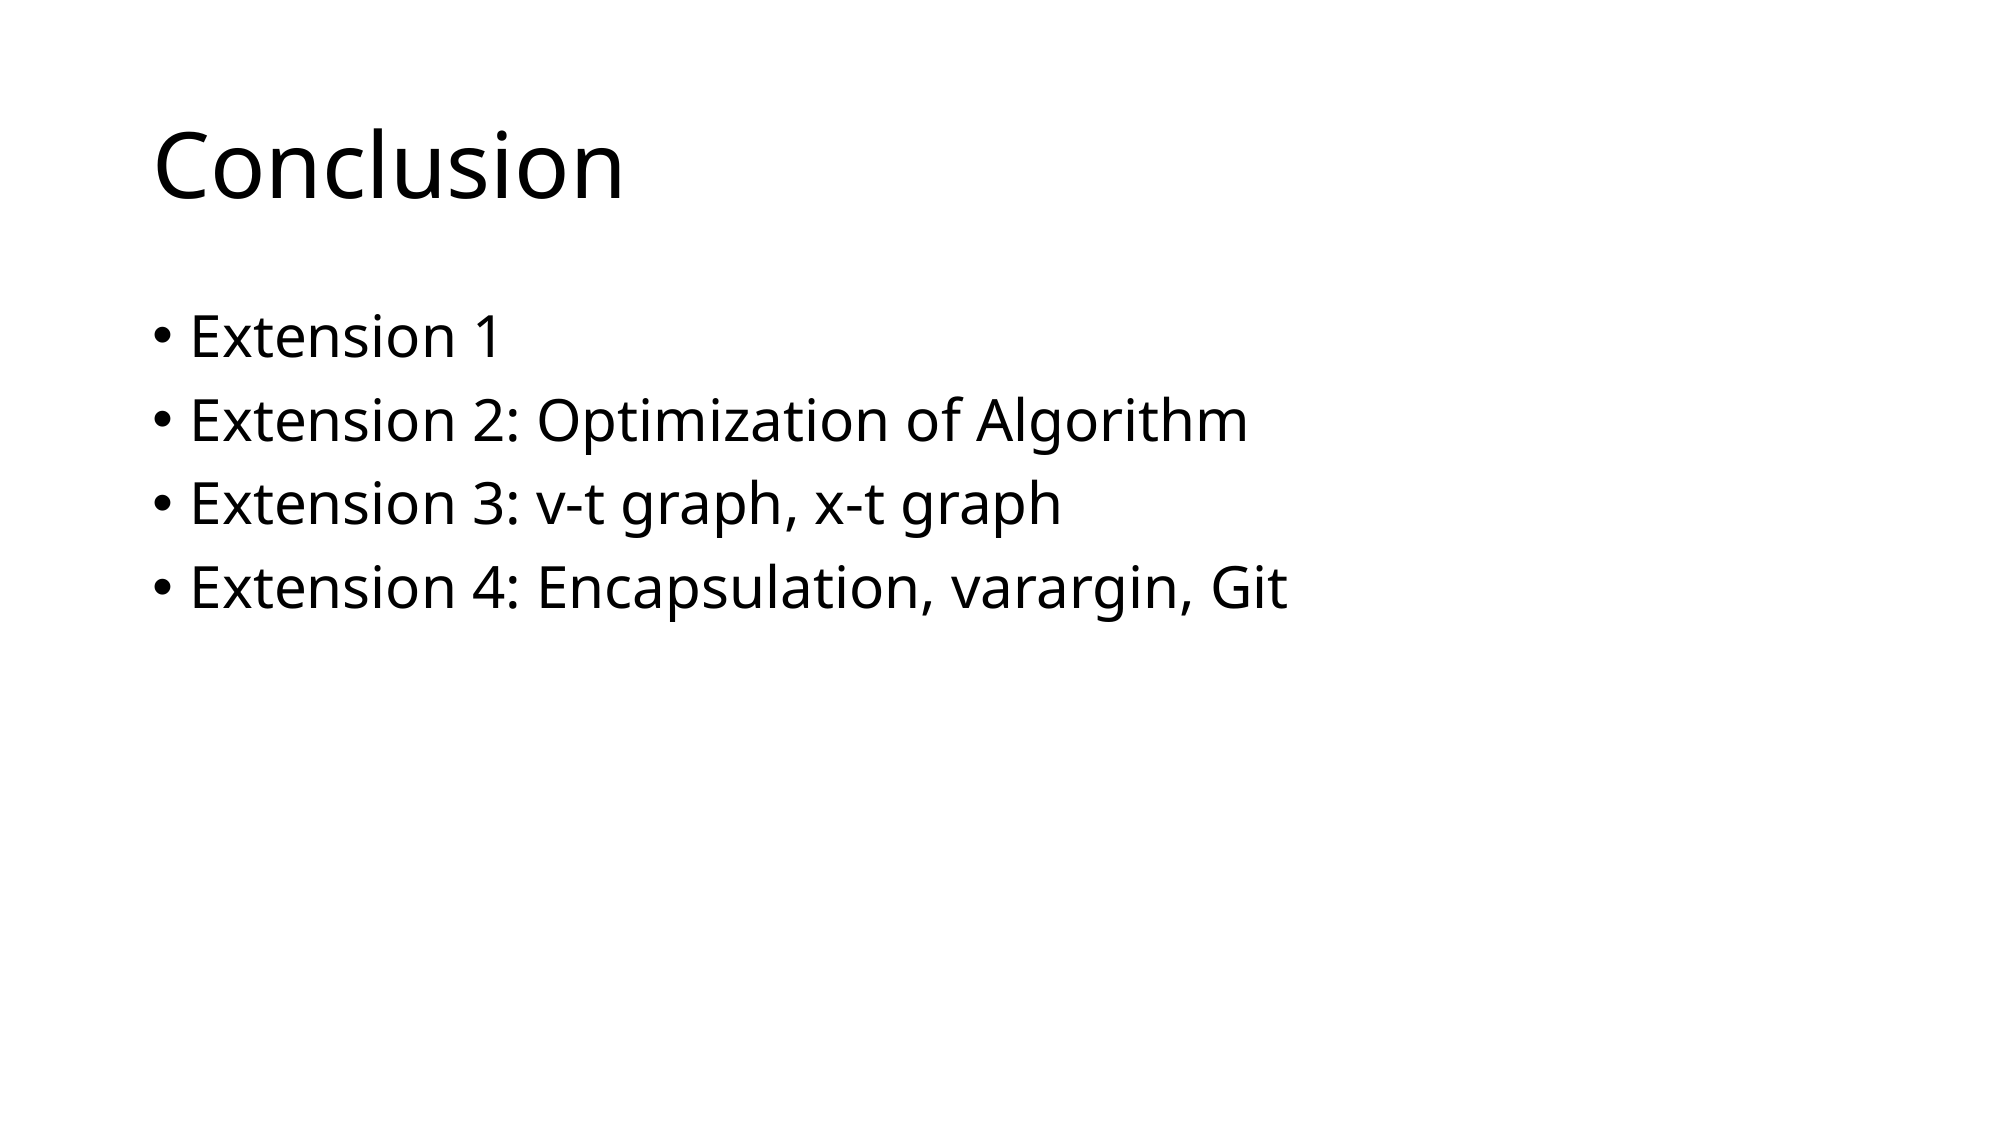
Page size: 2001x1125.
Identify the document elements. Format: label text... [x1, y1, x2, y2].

title Conclusion [137, 59, 1863, 278]
list Extension 1 Extension 2: Optimization of Algorithm Extension 3: v-t graph, x-t graph Extension 4: Encapsulation, varargin, Git [137, 299, 1863, 1014]
